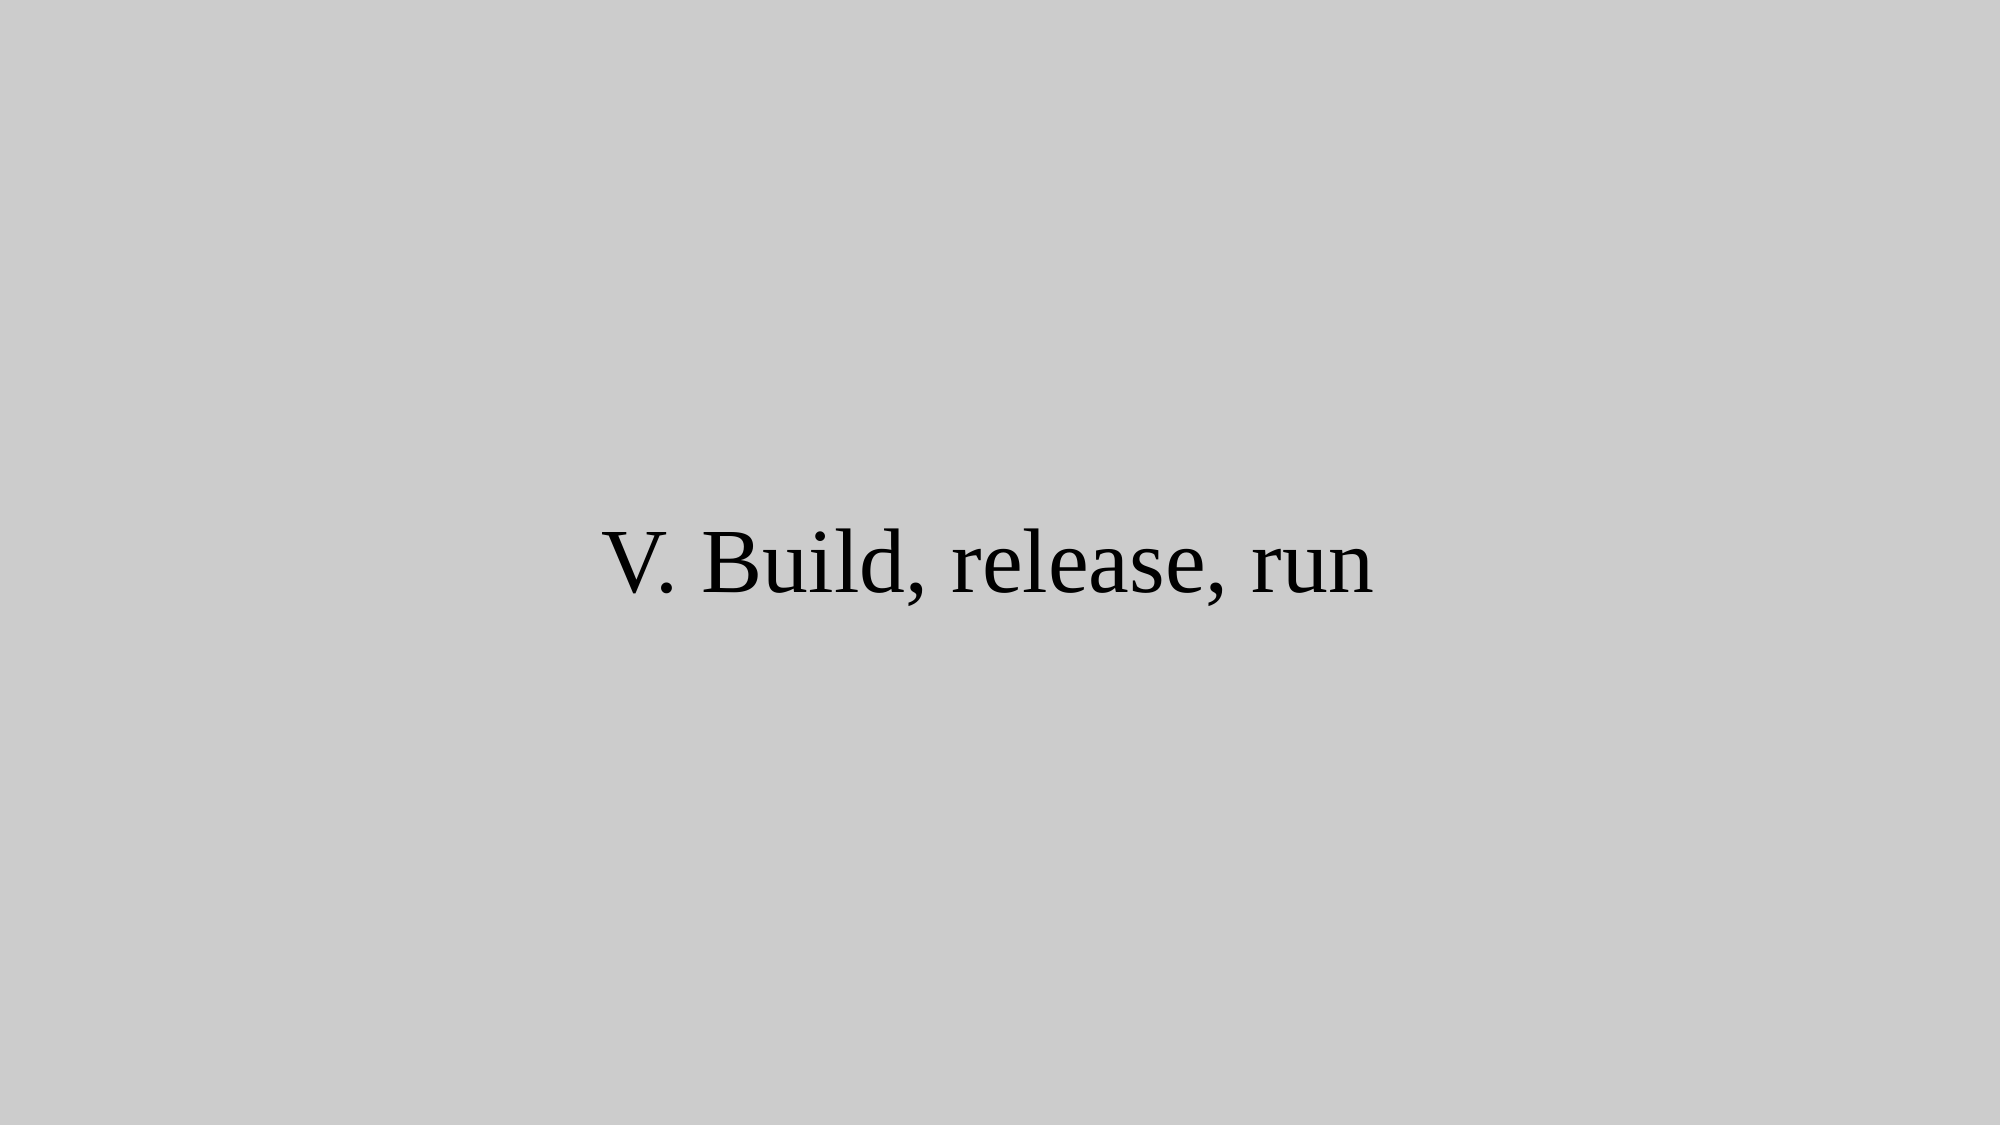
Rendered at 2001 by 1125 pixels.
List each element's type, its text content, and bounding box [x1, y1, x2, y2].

title V. Build, release, run [0, 0, 2000, 1125]
